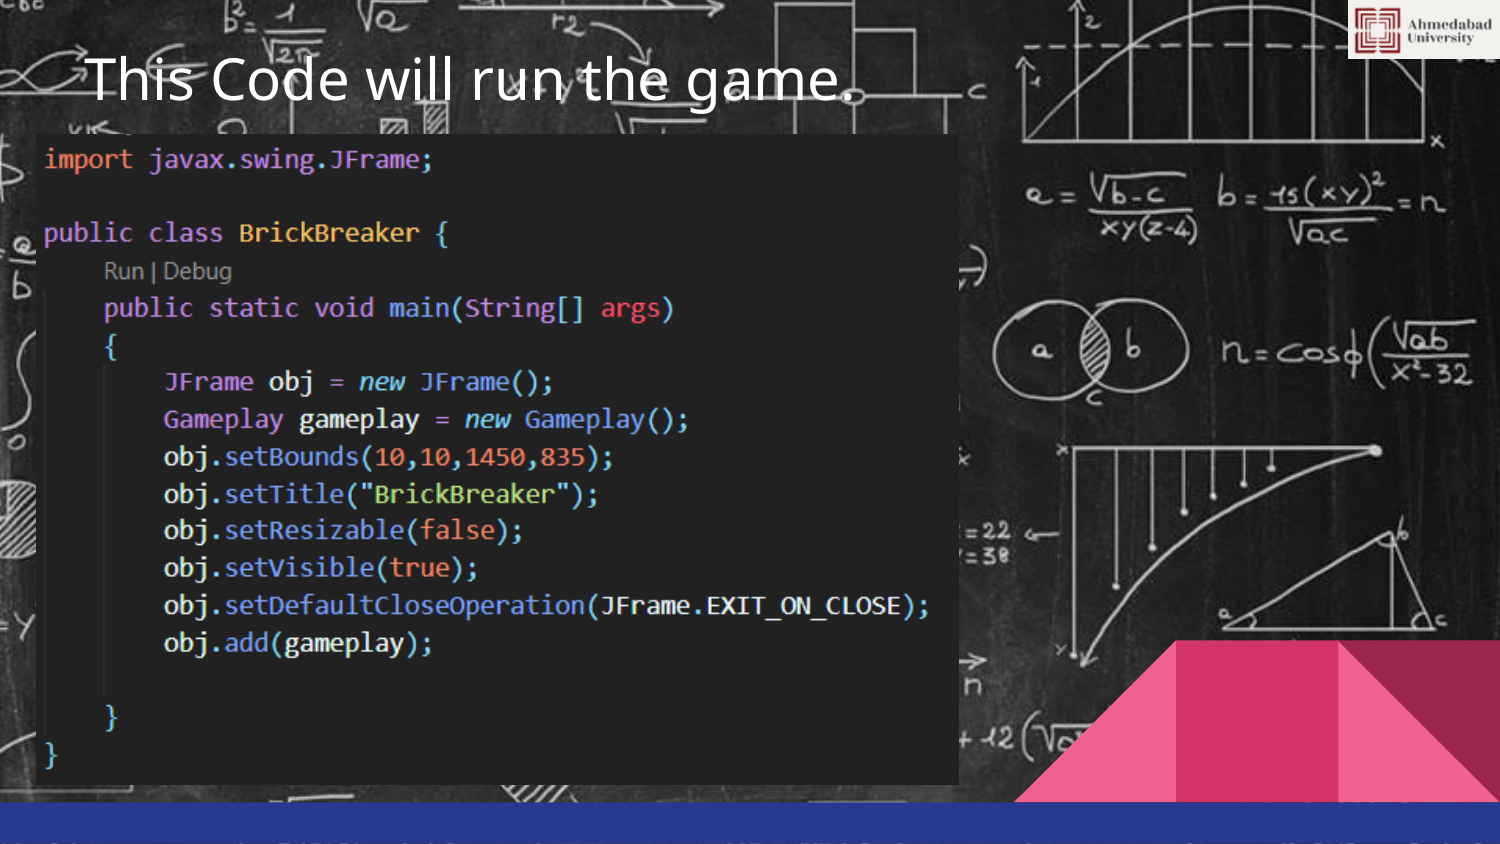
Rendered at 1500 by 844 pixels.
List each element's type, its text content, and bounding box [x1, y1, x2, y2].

title This Code will run the game. [69, 27, 1467, 128]
picture [0, 0, 1500, 802]
